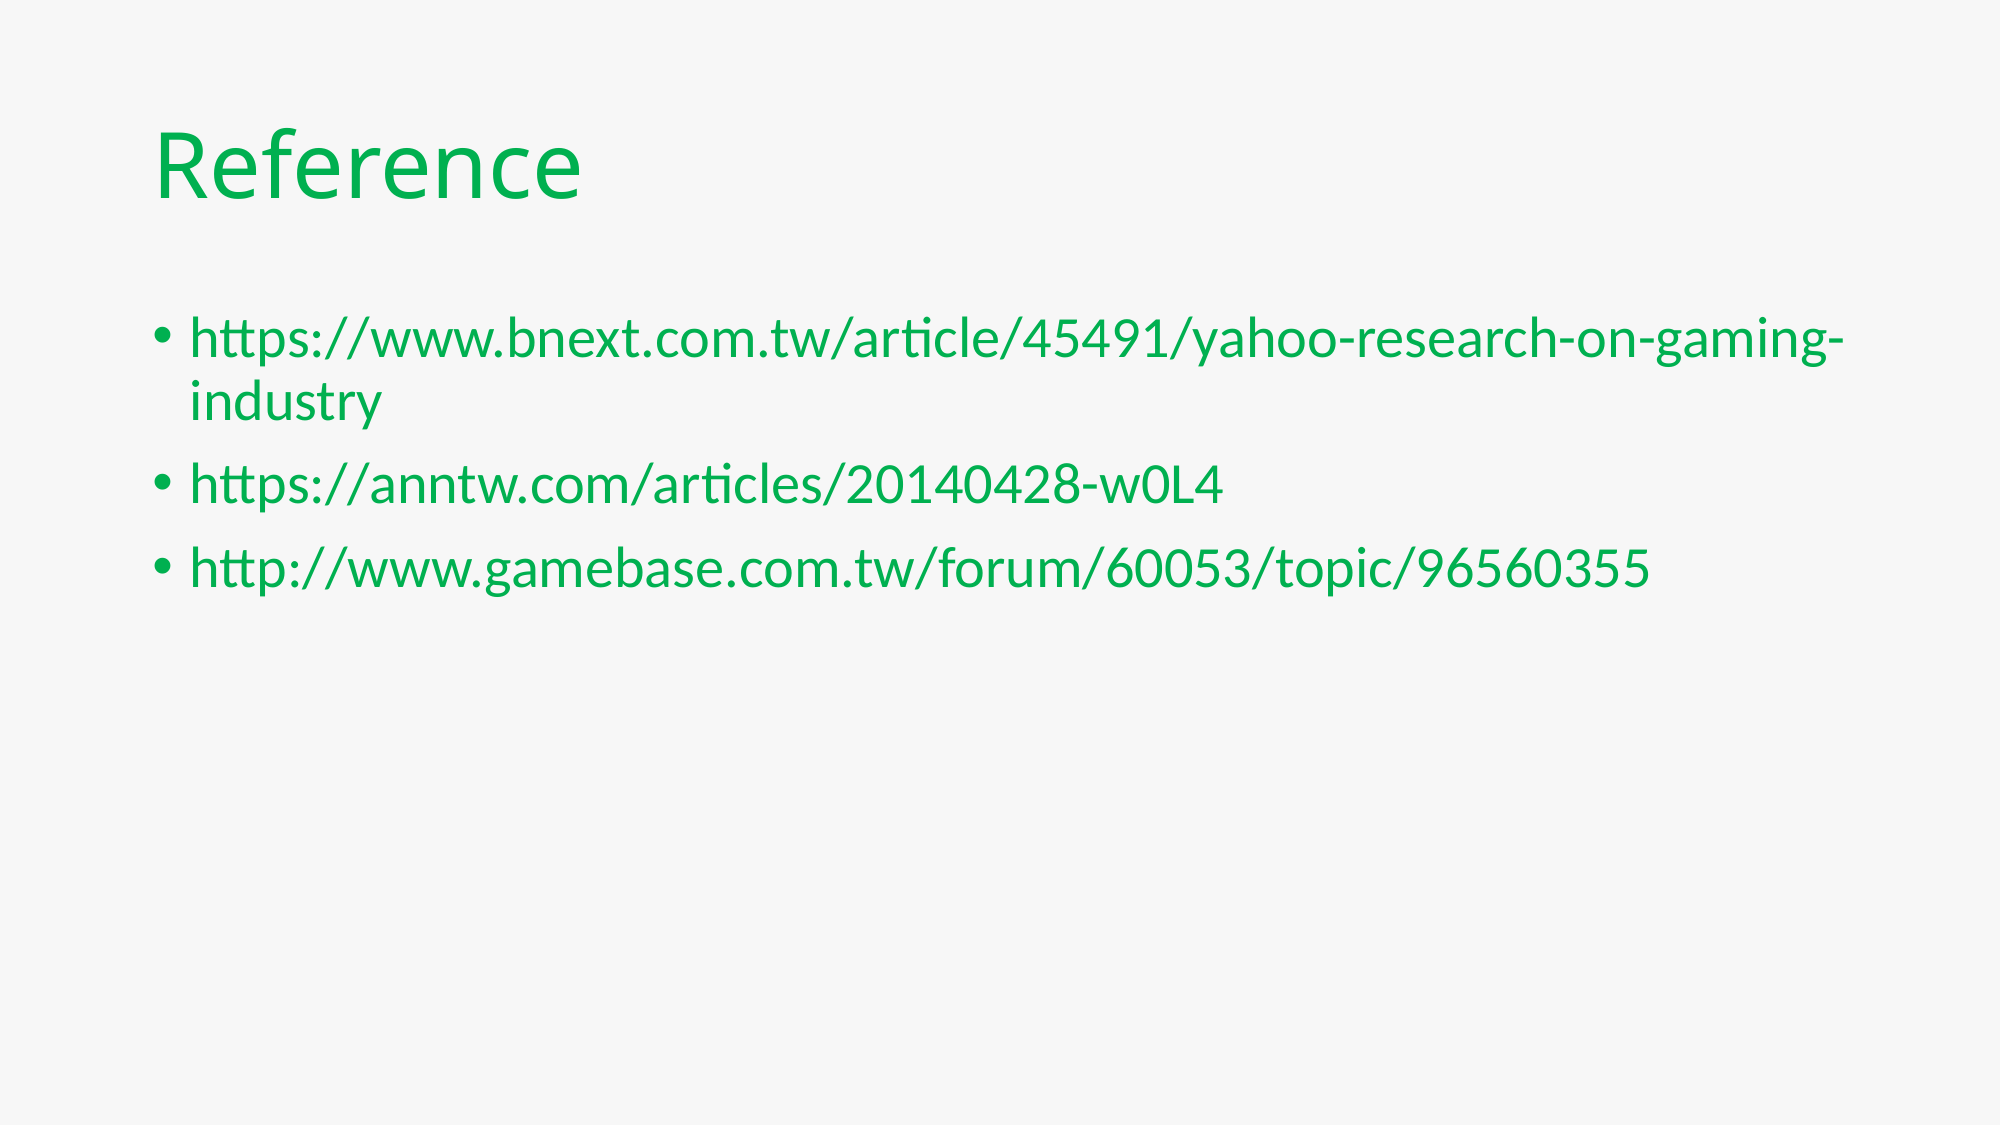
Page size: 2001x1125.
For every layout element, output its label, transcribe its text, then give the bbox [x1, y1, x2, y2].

title Reference [137, 59, 1863, 278]
list https://www.bnext.com.tw/article/45491/yahoo-research-on-gaming-industry https://anntw.com/articles/20140428-w0L4 http://www.gamebase.com.tw/forum/60053/topic/96560355 [137, 299, 1863, 1014]
